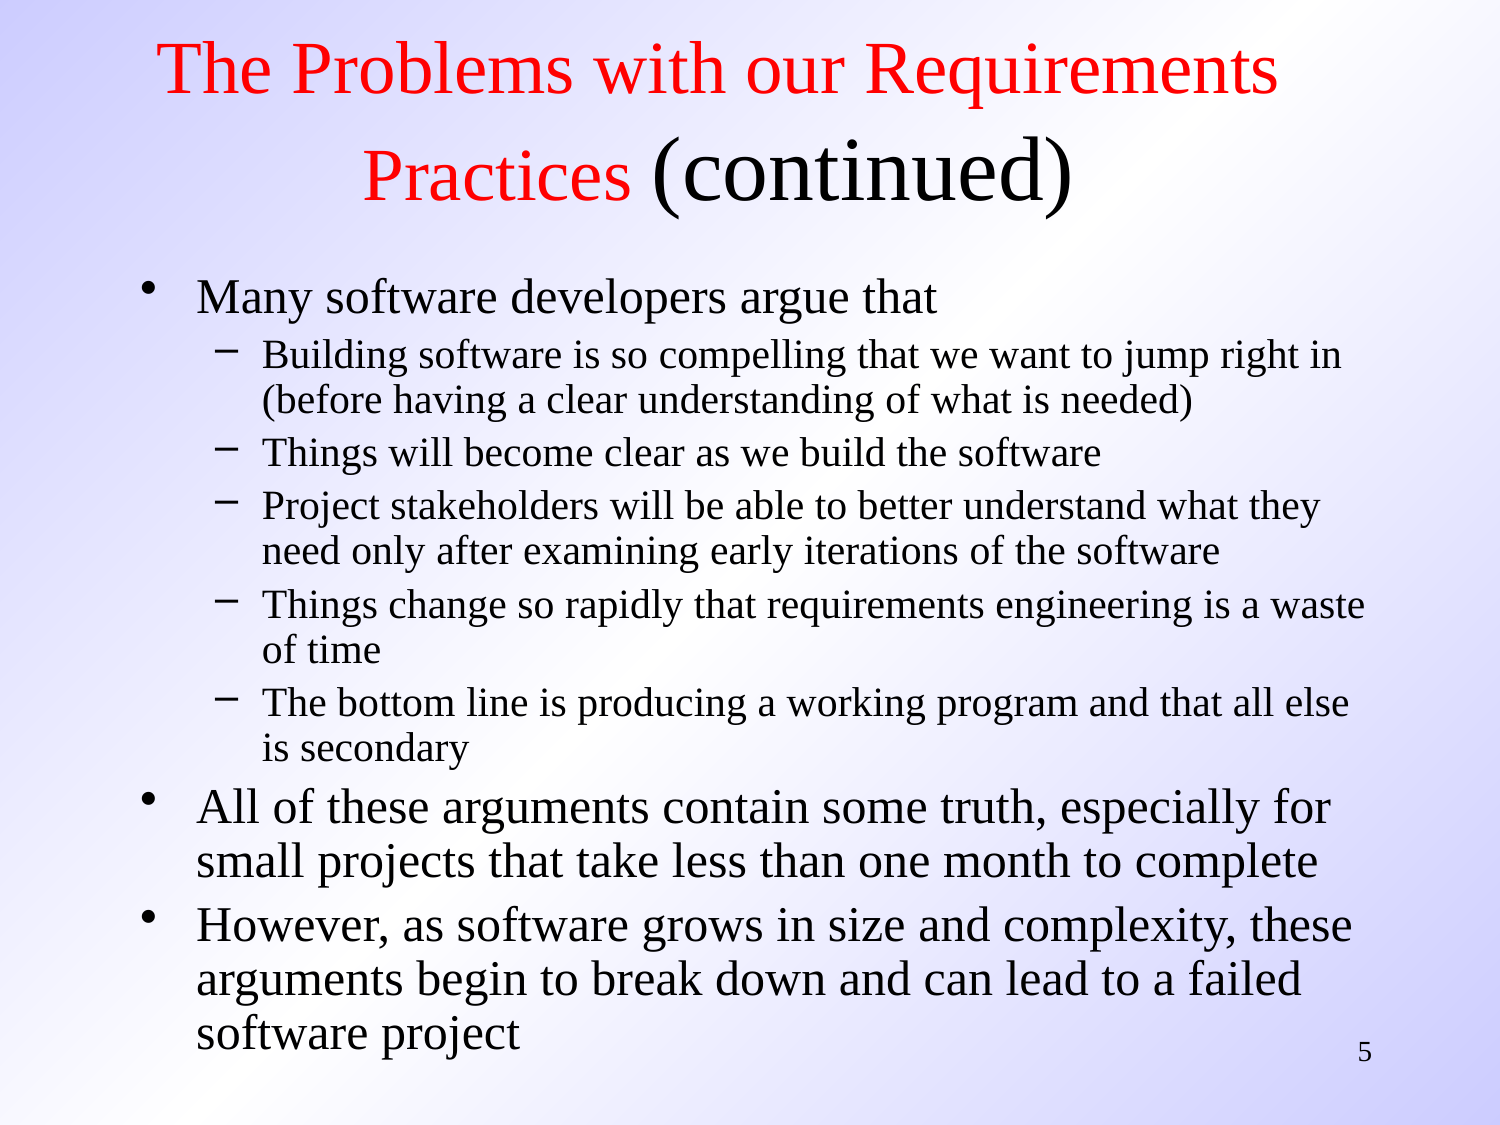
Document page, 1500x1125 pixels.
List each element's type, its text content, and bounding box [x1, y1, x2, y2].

list Many software developers argue that Building software is so compelling that we want to jump right in (before having a clear understanding of what is needed) Things will become clear as we build the software Project stakeholders will be able to better understand what they need only after examining early iterations of the software Things change so rapidly that requirements engineering is a waste of time The bottom line is producing a working program and that all else is secondary All of these arguments contain some truth, especially for small projects that take less than one month to complete However, as software grows in size and complexity, these arguments begin to break down and can lead to a failed software project [124, 262, 1401, 1101]
title The Problems with our Requirements Practices (continued) [37, 24, 1401, 213]
